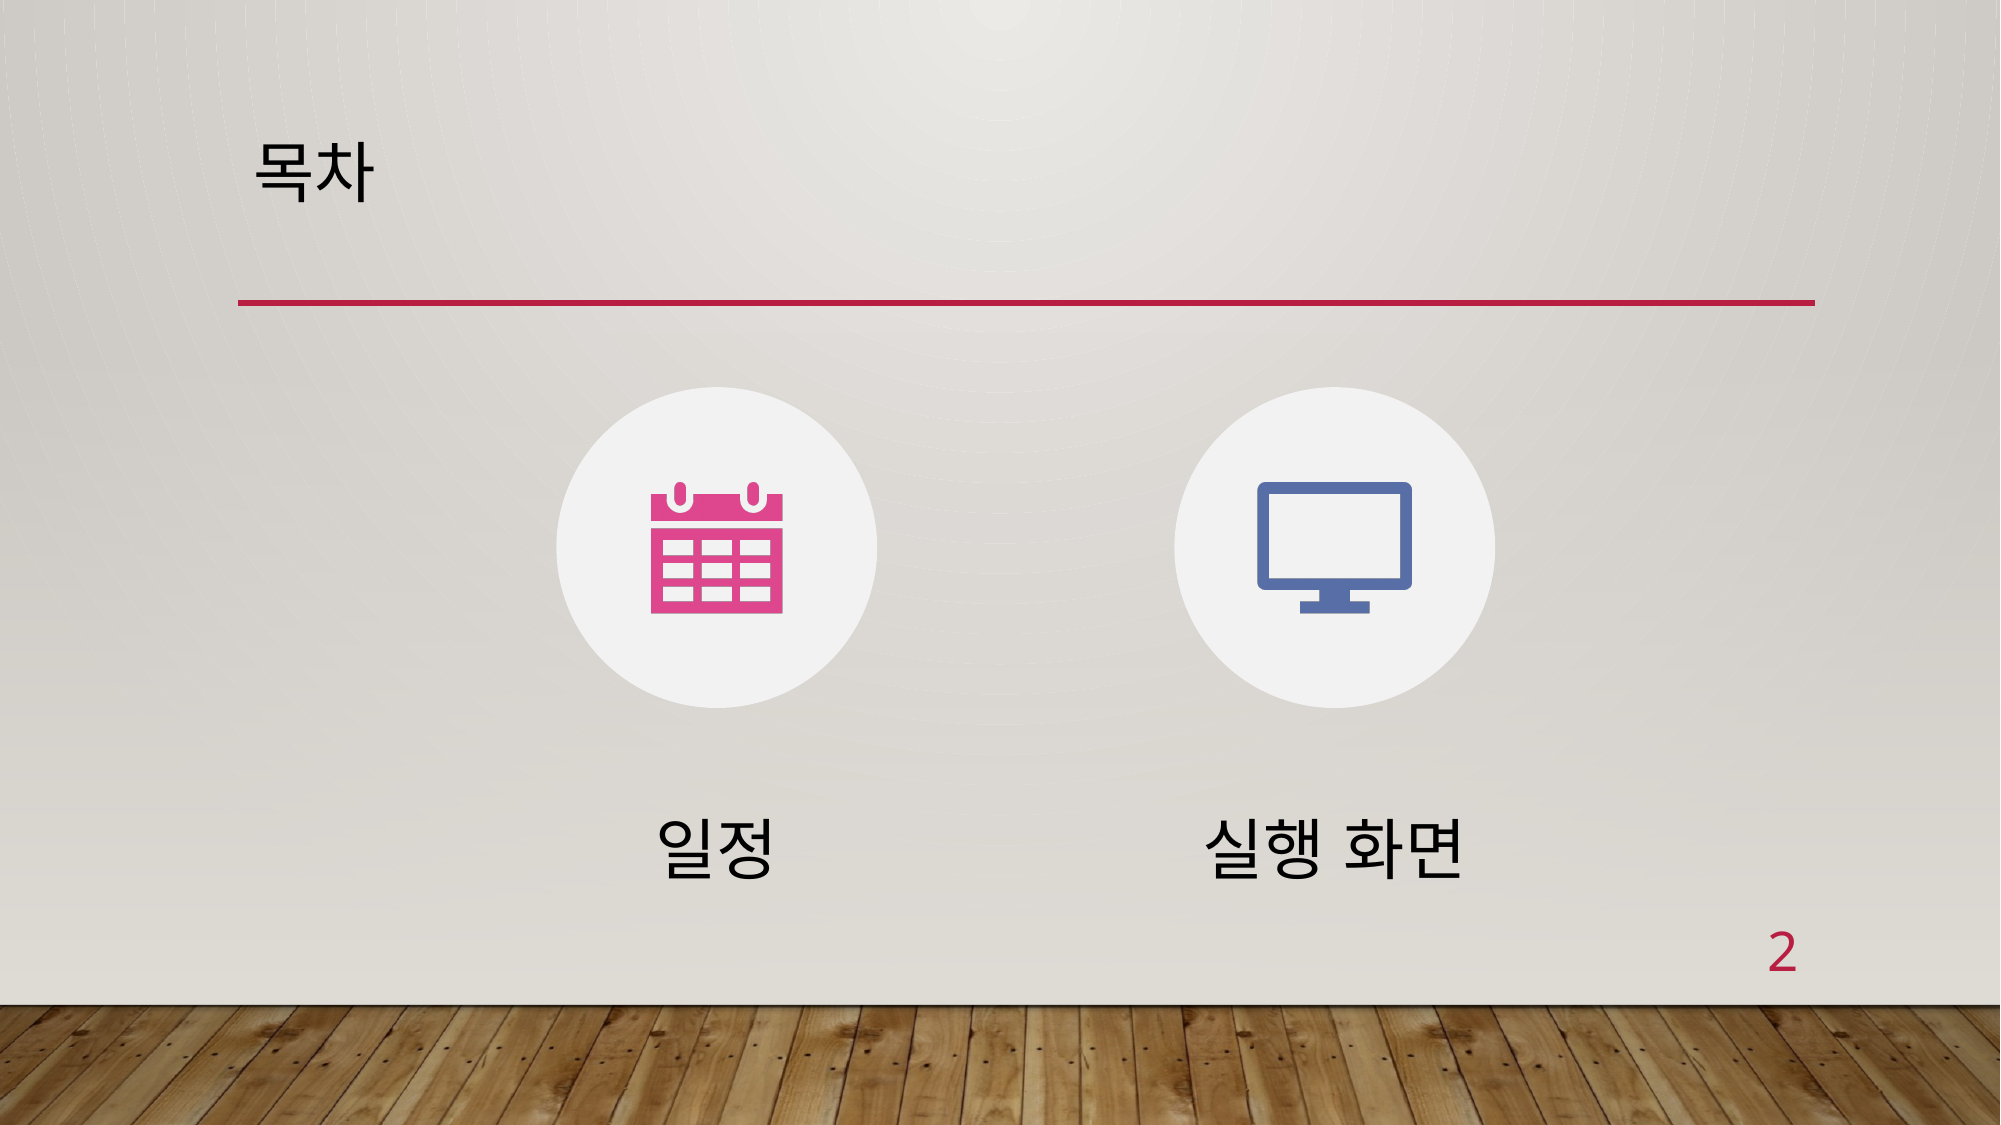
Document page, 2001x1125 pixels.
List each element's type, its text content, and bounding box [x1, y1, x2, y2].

picture [0, 1005, 2000, 1125]
title 목차 [238, 131, 1814, 305]
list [237, 383, 1814, 930]
slide_number 2 [1680, 930, 1814, 993]
